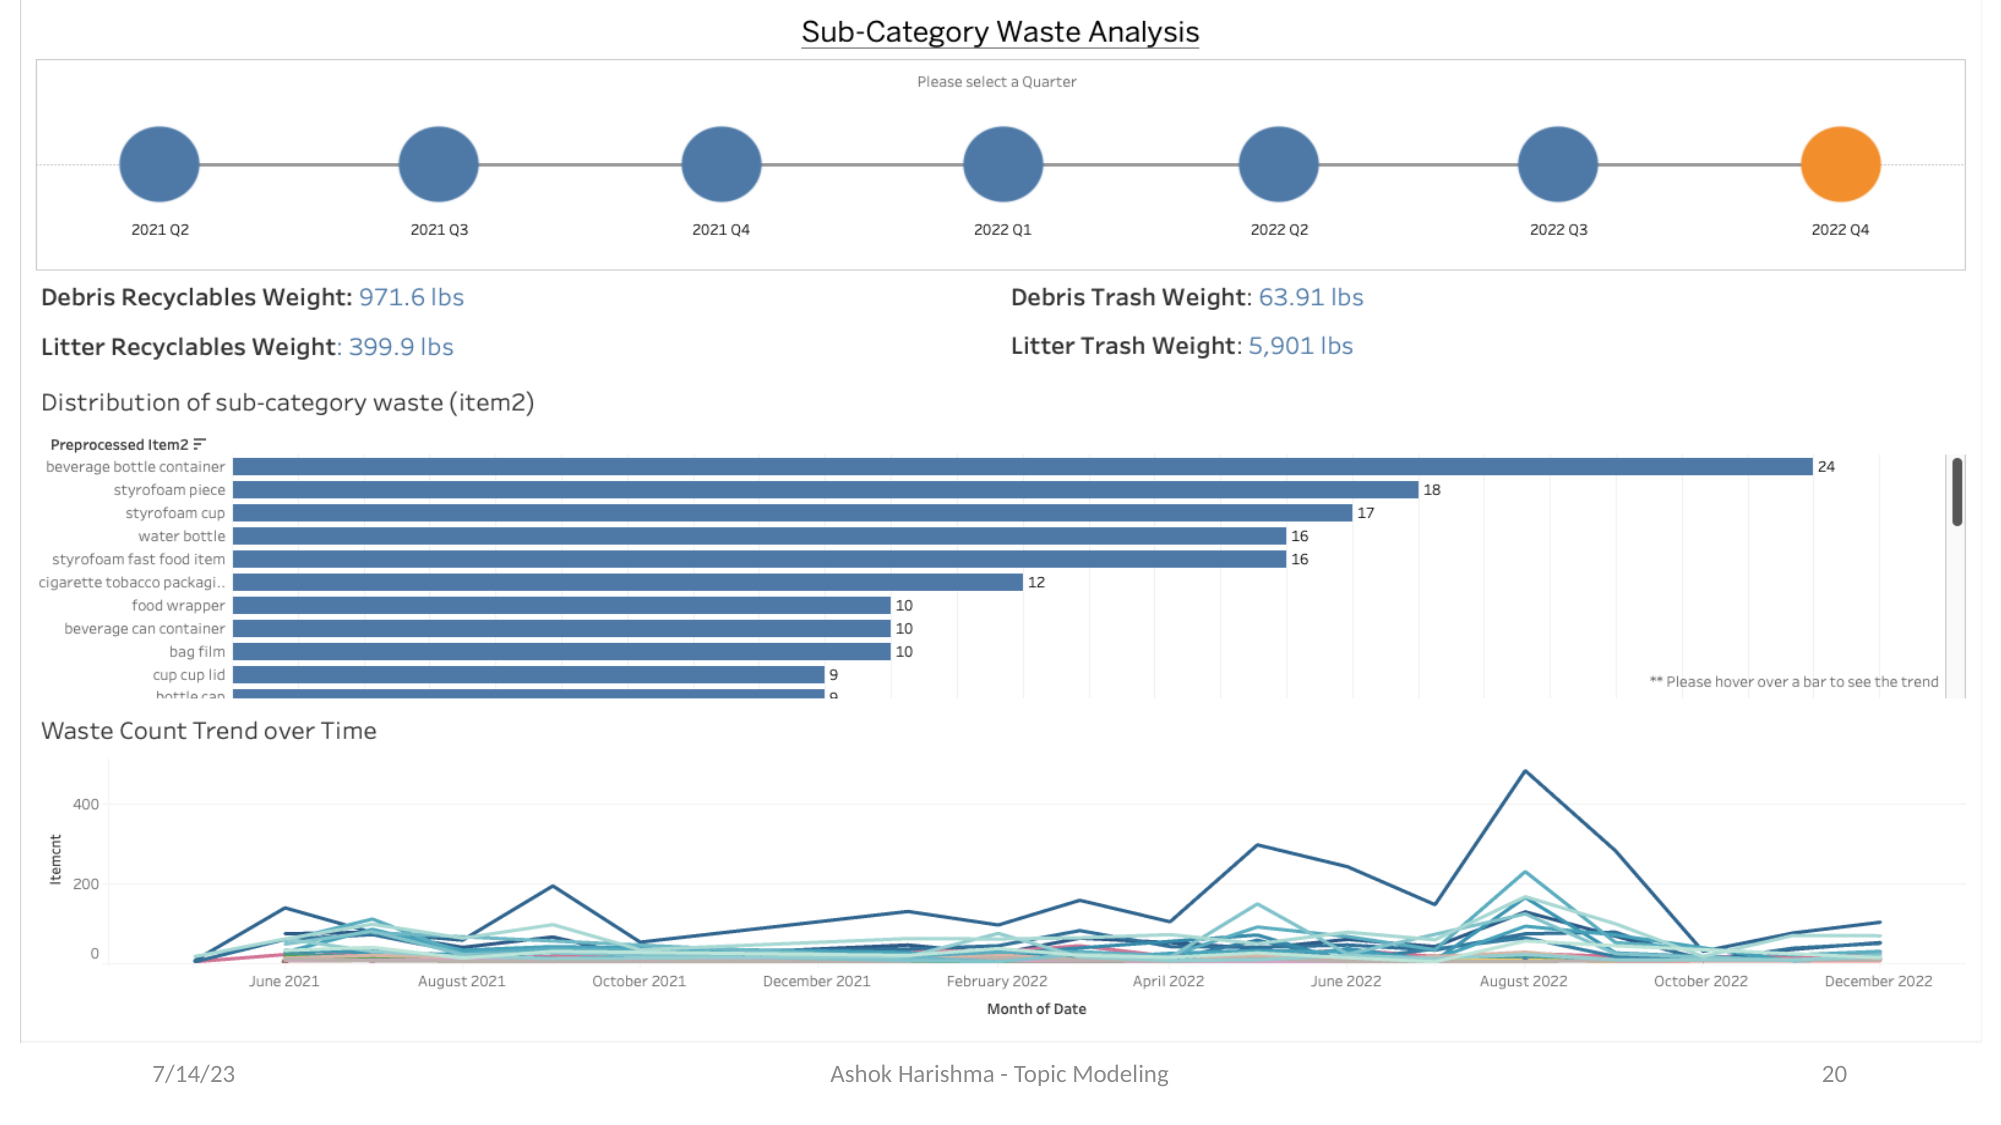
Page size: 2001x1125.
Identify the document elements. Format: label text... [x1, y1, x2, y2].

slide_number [137, 1043, 588, 1103]
slide_number 19 [1412, 1043, 1863, 1103]
picture [20, 0, 1982, 1043]
footer Ashok Harishma - Topic Modeling [662, 1043, 1338, 1103]
